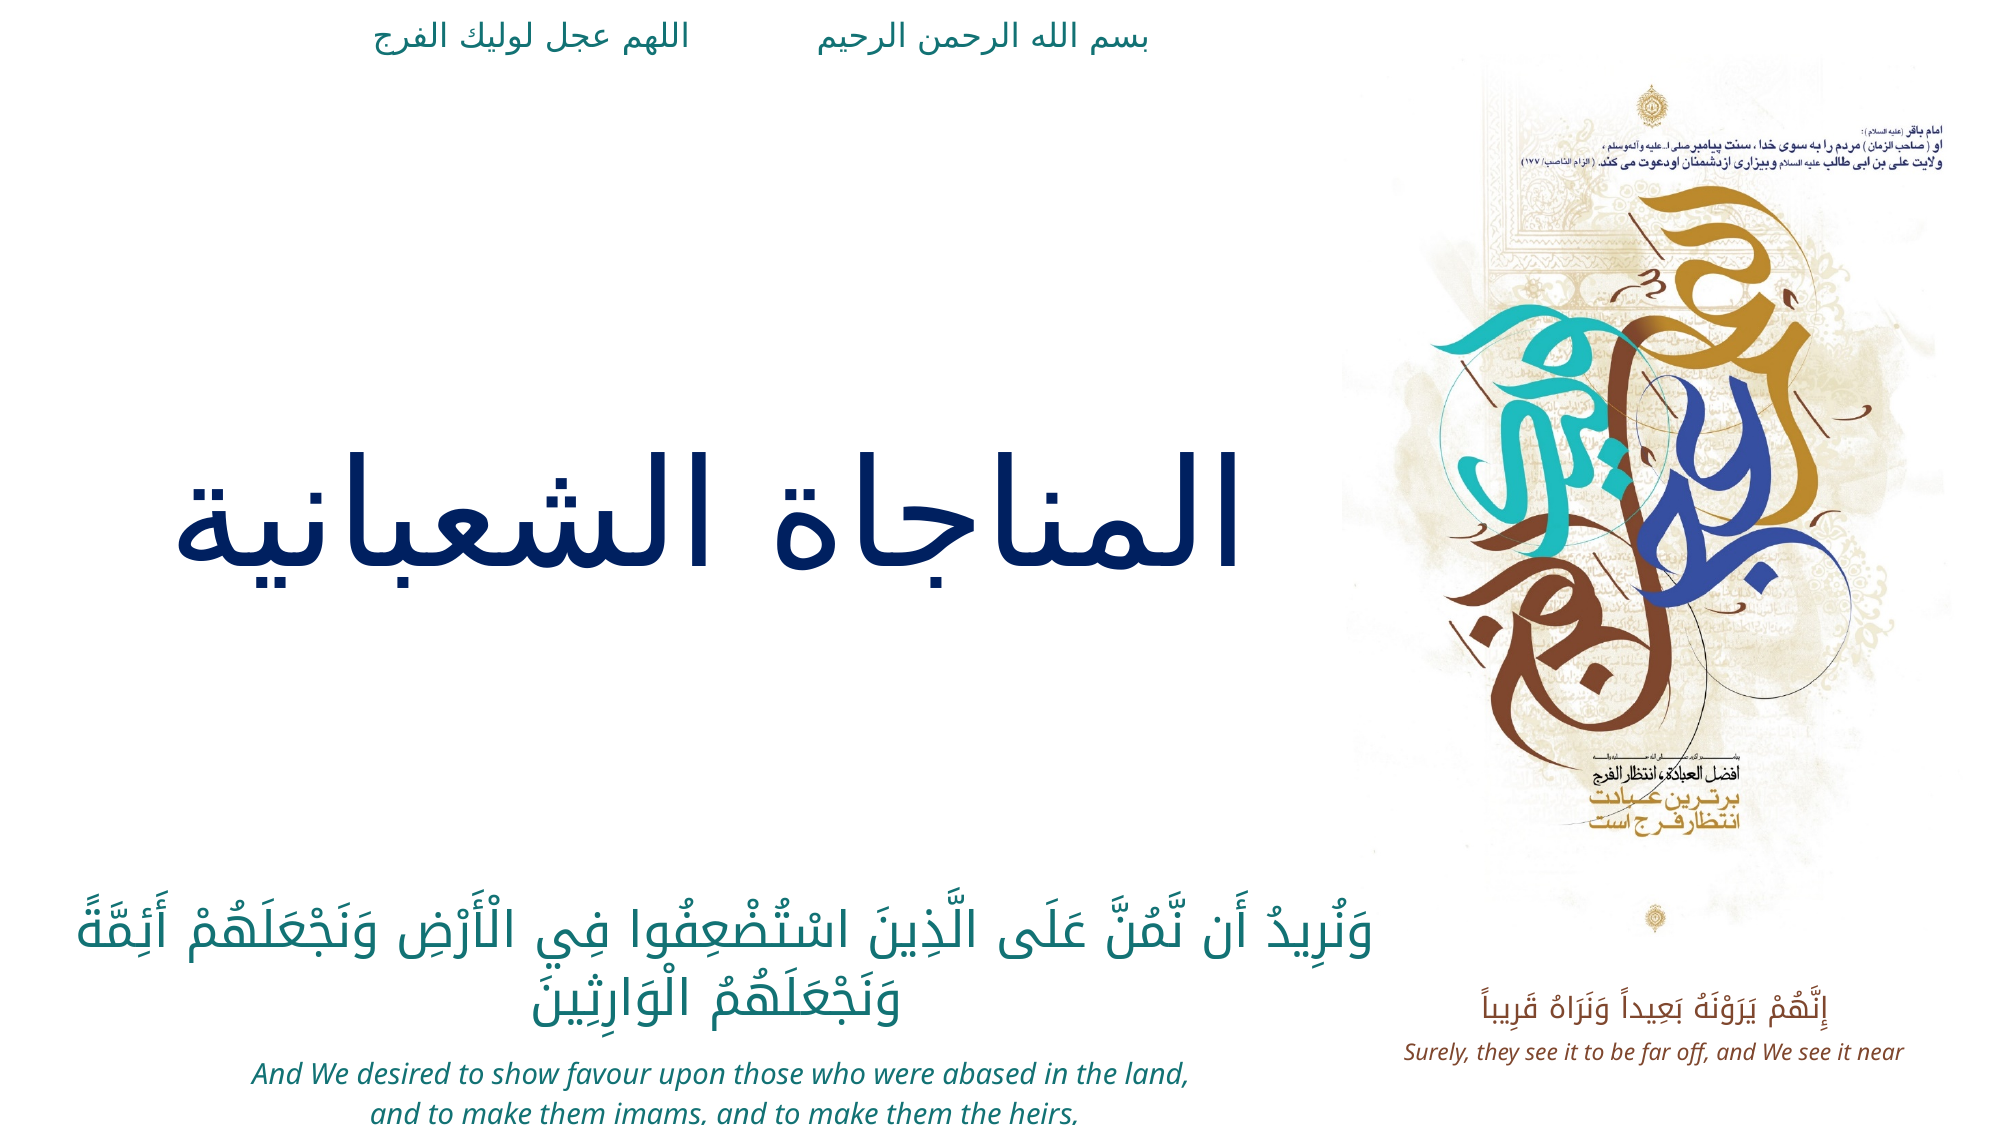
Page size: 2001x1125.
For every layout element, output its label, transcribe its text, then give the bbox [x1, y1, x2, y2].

text_box بسم الله الرحمن الرحيم اللهم عجل لوليك الفرج [357, 7, 1166, 62]
picture [1342, 54, 1967, 938]
text_box المناجاة الشعبانية [154, 408, 1266, 604]
text_box وَنُرِيدُ أَن نَّمُنَّ عَلَى الَّذِينَ اسْتُضْعِفُوا فِي الْأَرْضِ وَنَجْعَلَهُمْ أَئِمَّةً وَنَجْعَلَهُمُ الْوَارِثِينَ ‎And We desired to show favour upon those who were abased in the land, and to make them imams, and to make them the heirs, (Surah Qasas : 5) [33, 881, 1417, 1125]
text_box إِنَّهُمْ يَرَوْنَهُ بَعِيداً وَنَرَاهُ قَرِيباً Surely, they see it to be far off, and We see it near [1366, 964, 1943, 1073]
